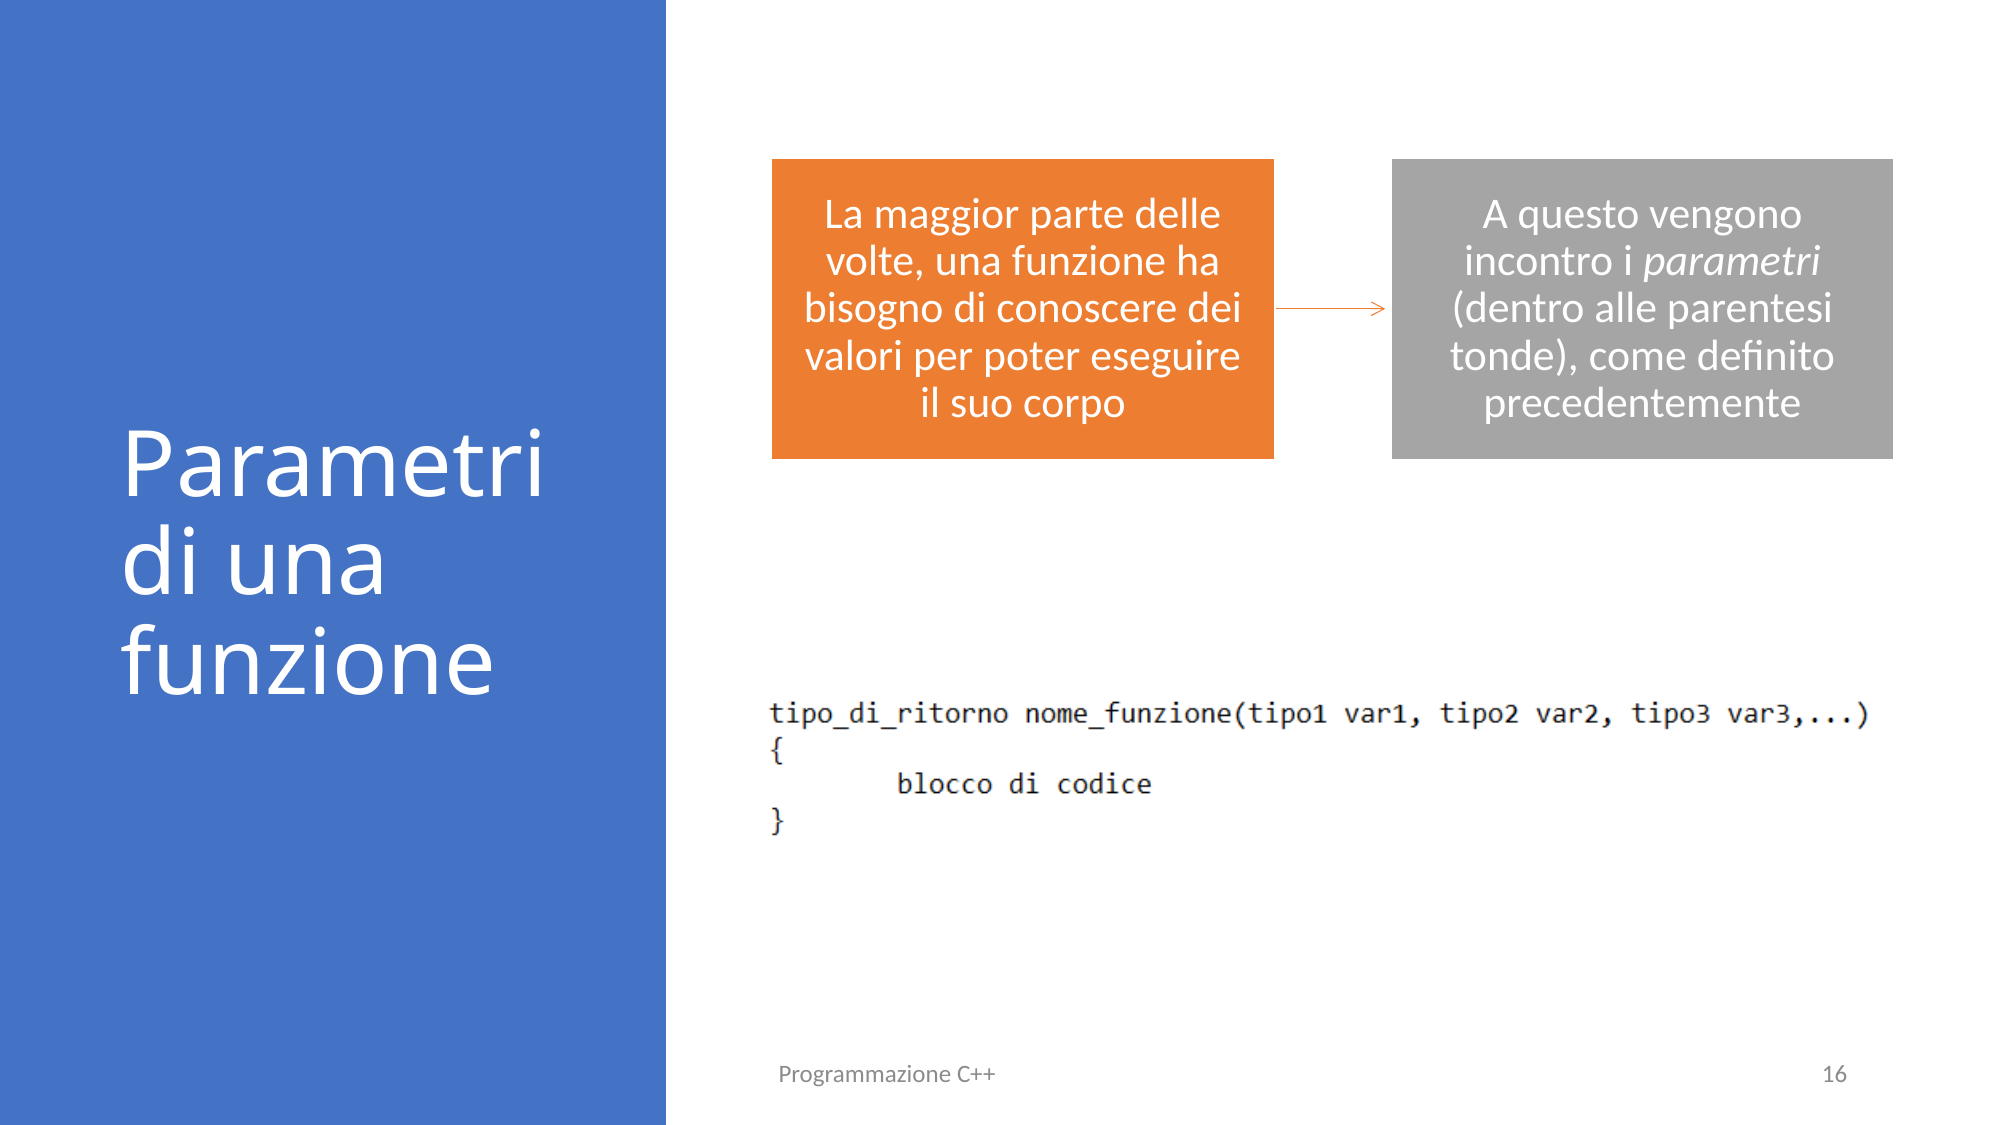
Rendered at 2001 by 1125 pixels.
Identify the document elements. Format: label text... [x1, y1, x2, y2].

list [763, 694, 1895, 845]
title Parametri di una funzione [105, 104, 614, 1026]
slide_number 16 [1728, 1042, 1863, 1103]
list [770, 104, 1895, 513]
footer Programmazione C++ [763, 1042, 1702, 1103]
text_box [0, 0, 667, 1125]
